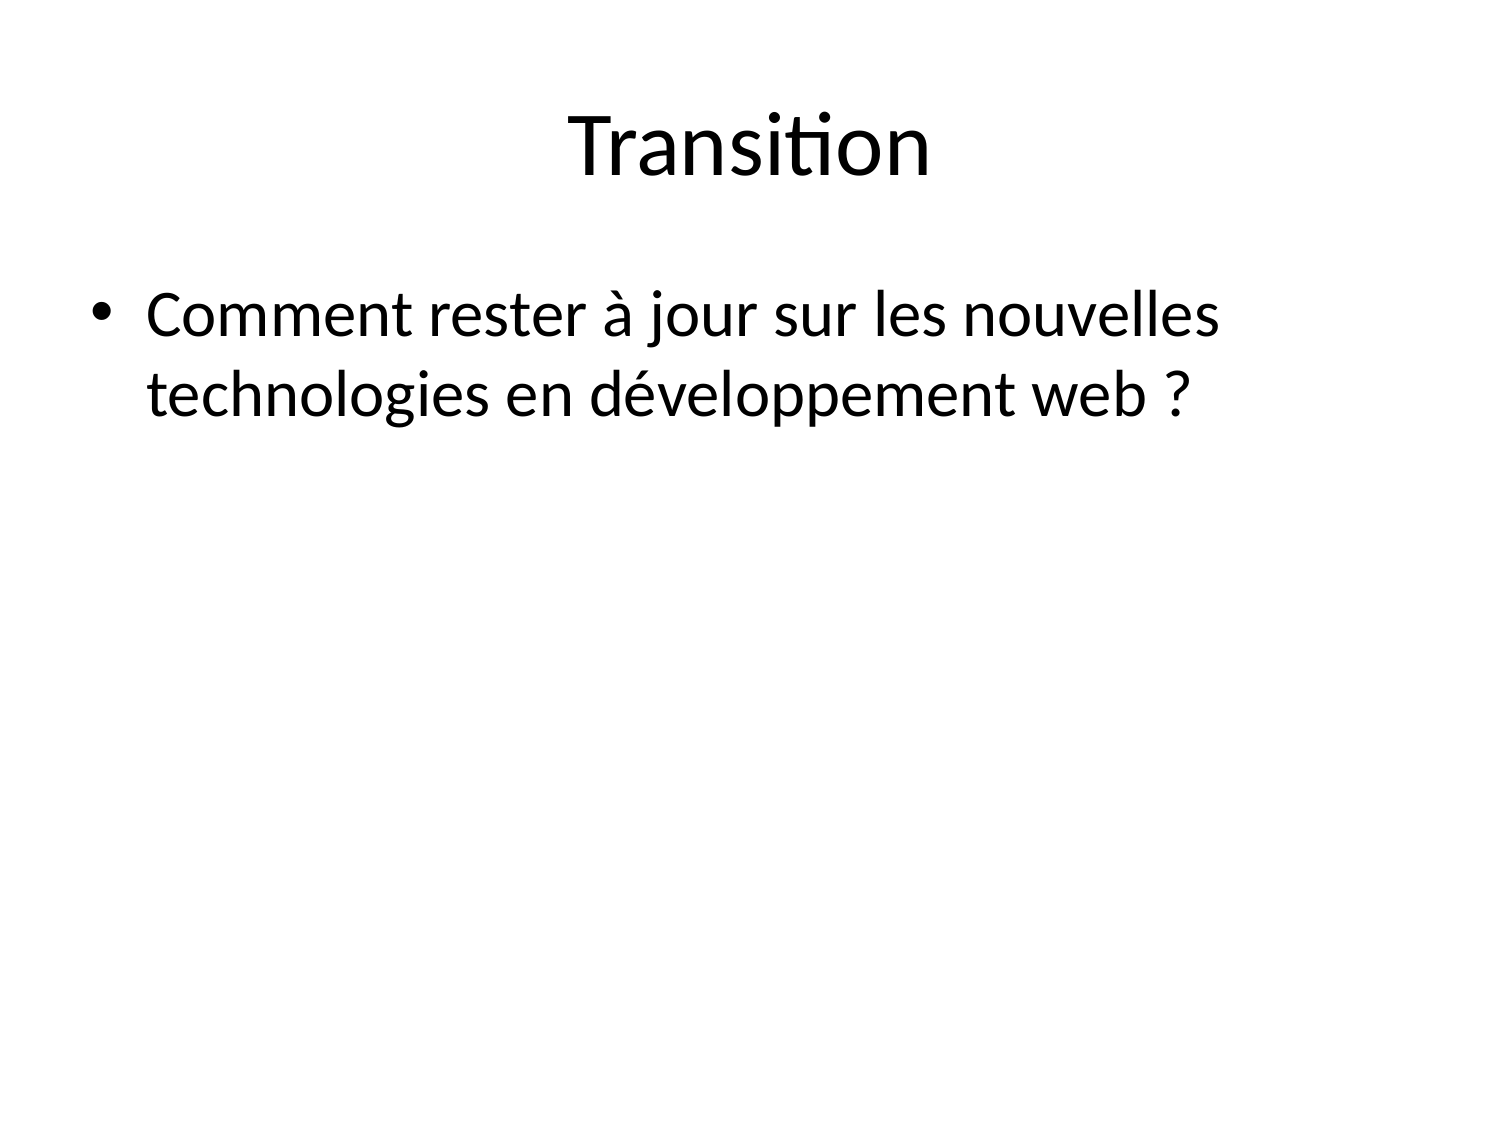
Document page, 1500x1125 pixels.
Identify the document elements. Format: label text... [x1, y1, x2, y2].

list Comment rester à jour sur les nouvelles technologies en développement web ? [75, 262, 1425, 1005]
title Transition [75, 45, 1425, 233]
